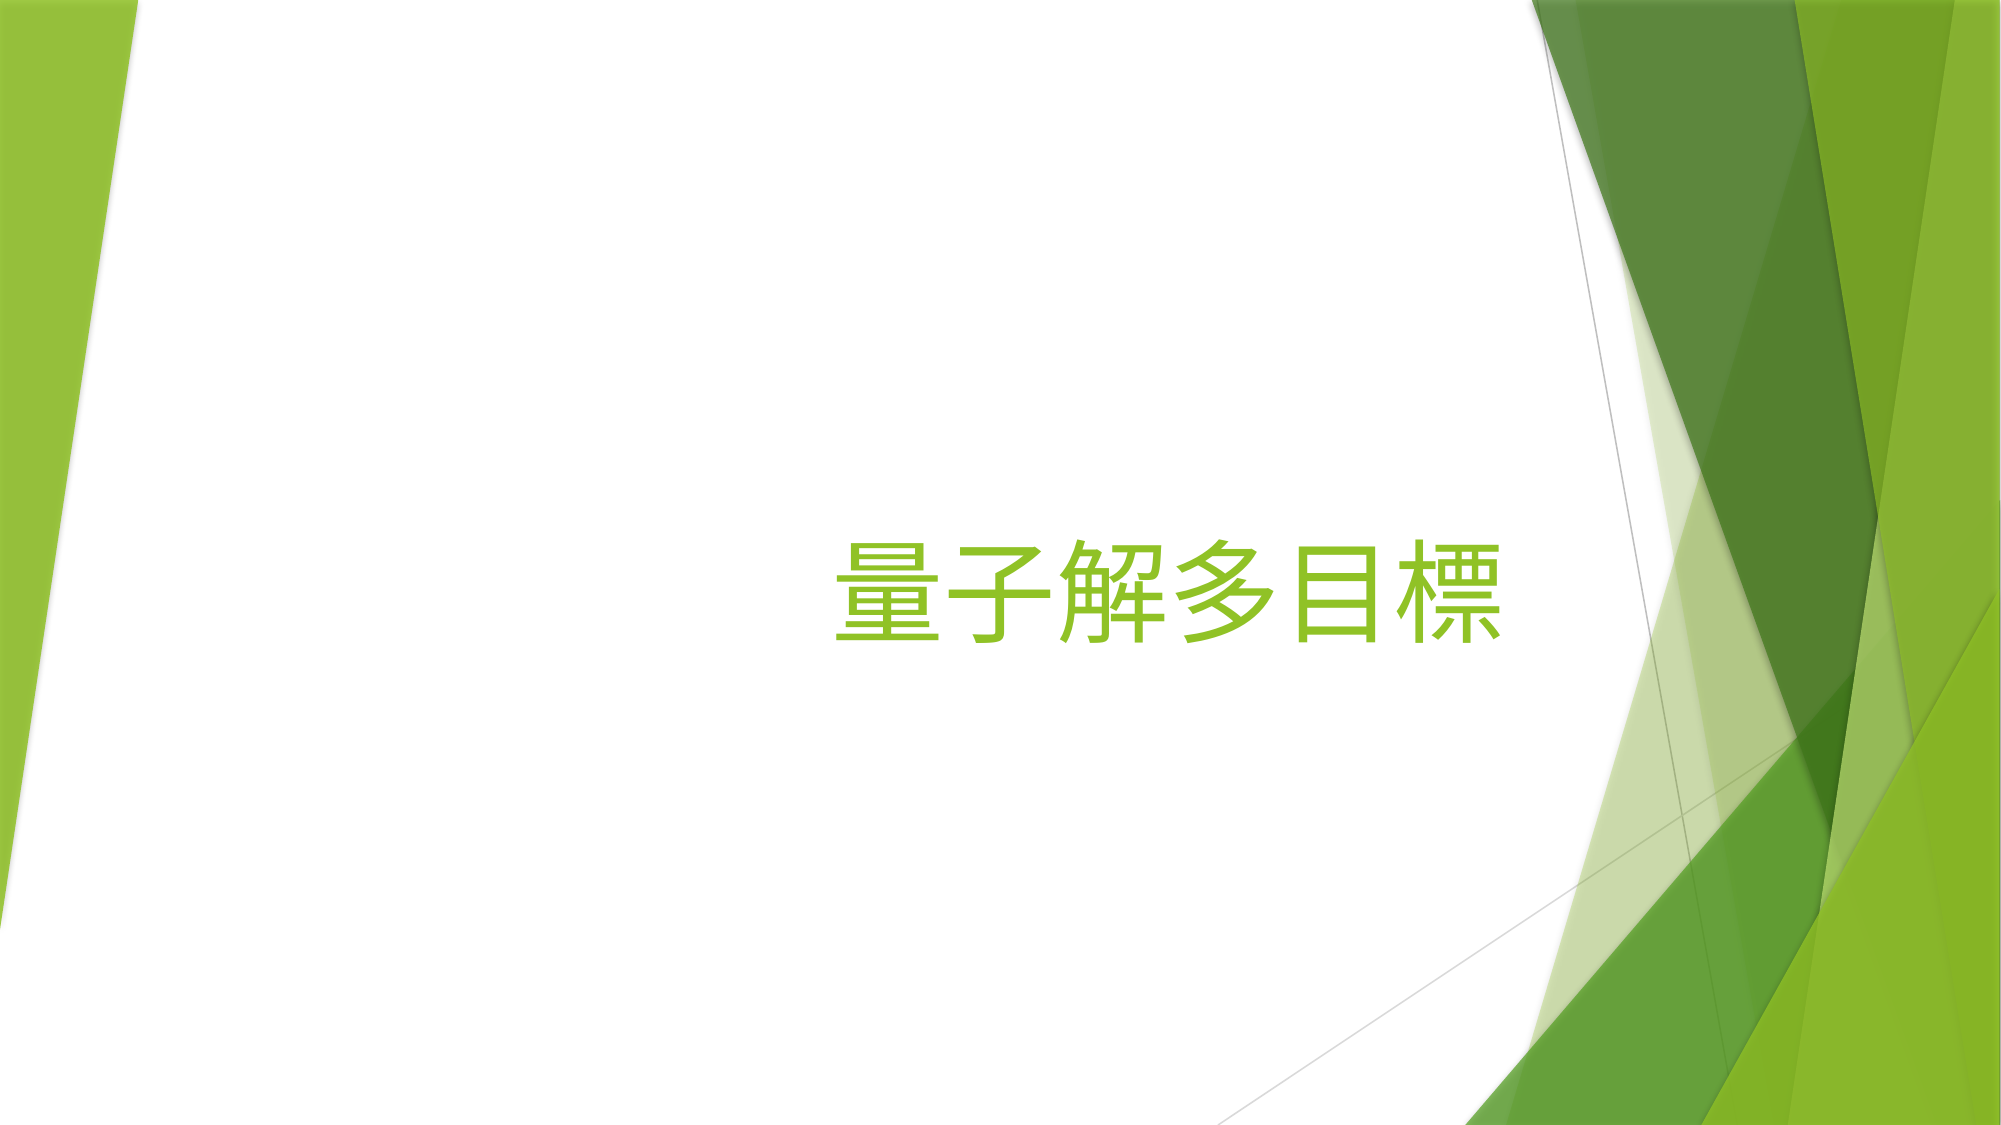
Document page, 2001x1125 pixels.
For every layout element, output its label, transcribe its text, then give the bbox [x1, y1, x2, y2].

title 量子解多目標 [247, 394, 1522, 665]
